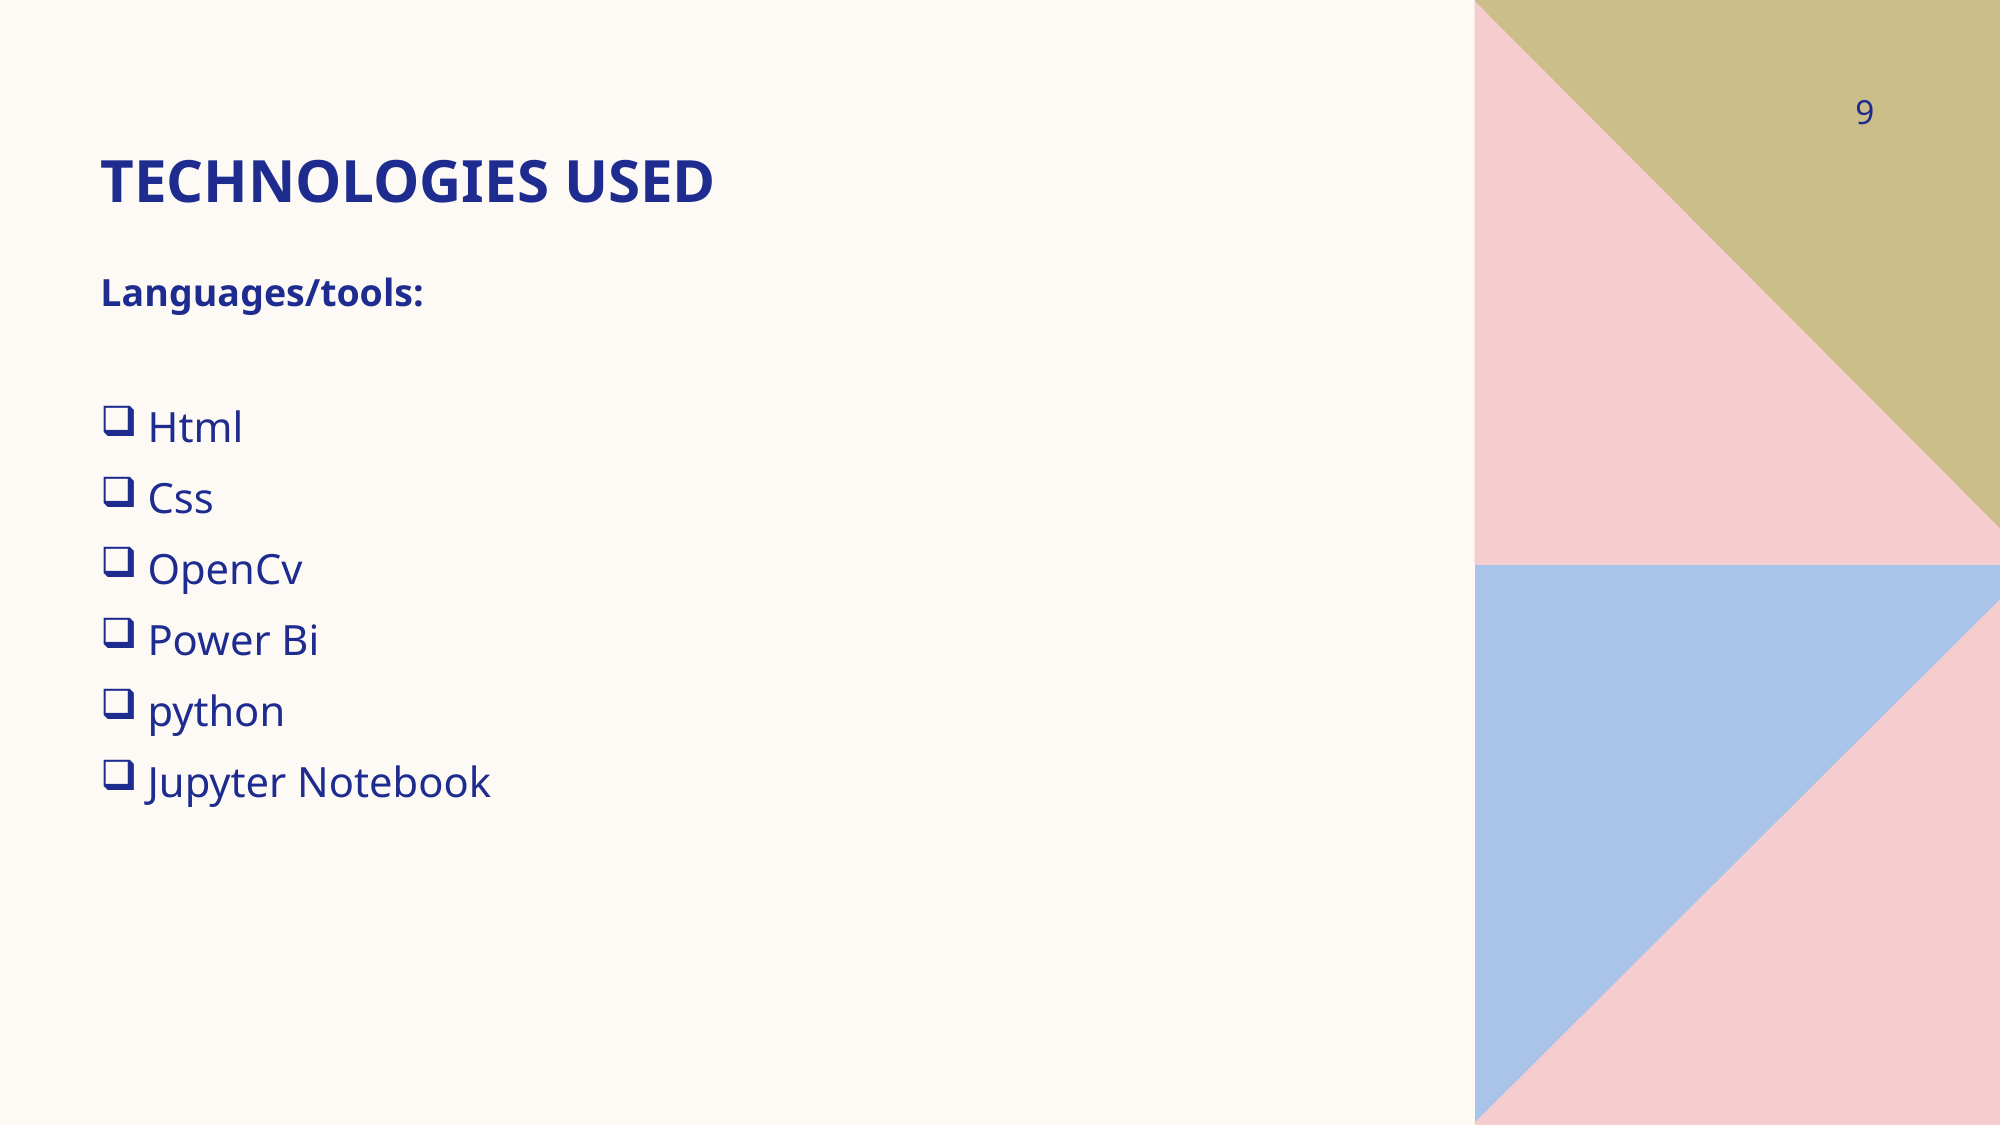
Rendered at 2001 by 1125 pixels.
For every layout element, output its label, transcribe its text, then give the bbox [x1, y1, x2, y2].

list Languages/tools: Html Css OpenCv Power Bi python Jupyter Notebook [85, 269, 1407, 888]
title TECHNOLOGies used [85, 13, 1365, 215]
slide_number 9 [1712, 75, 1875, 153]
